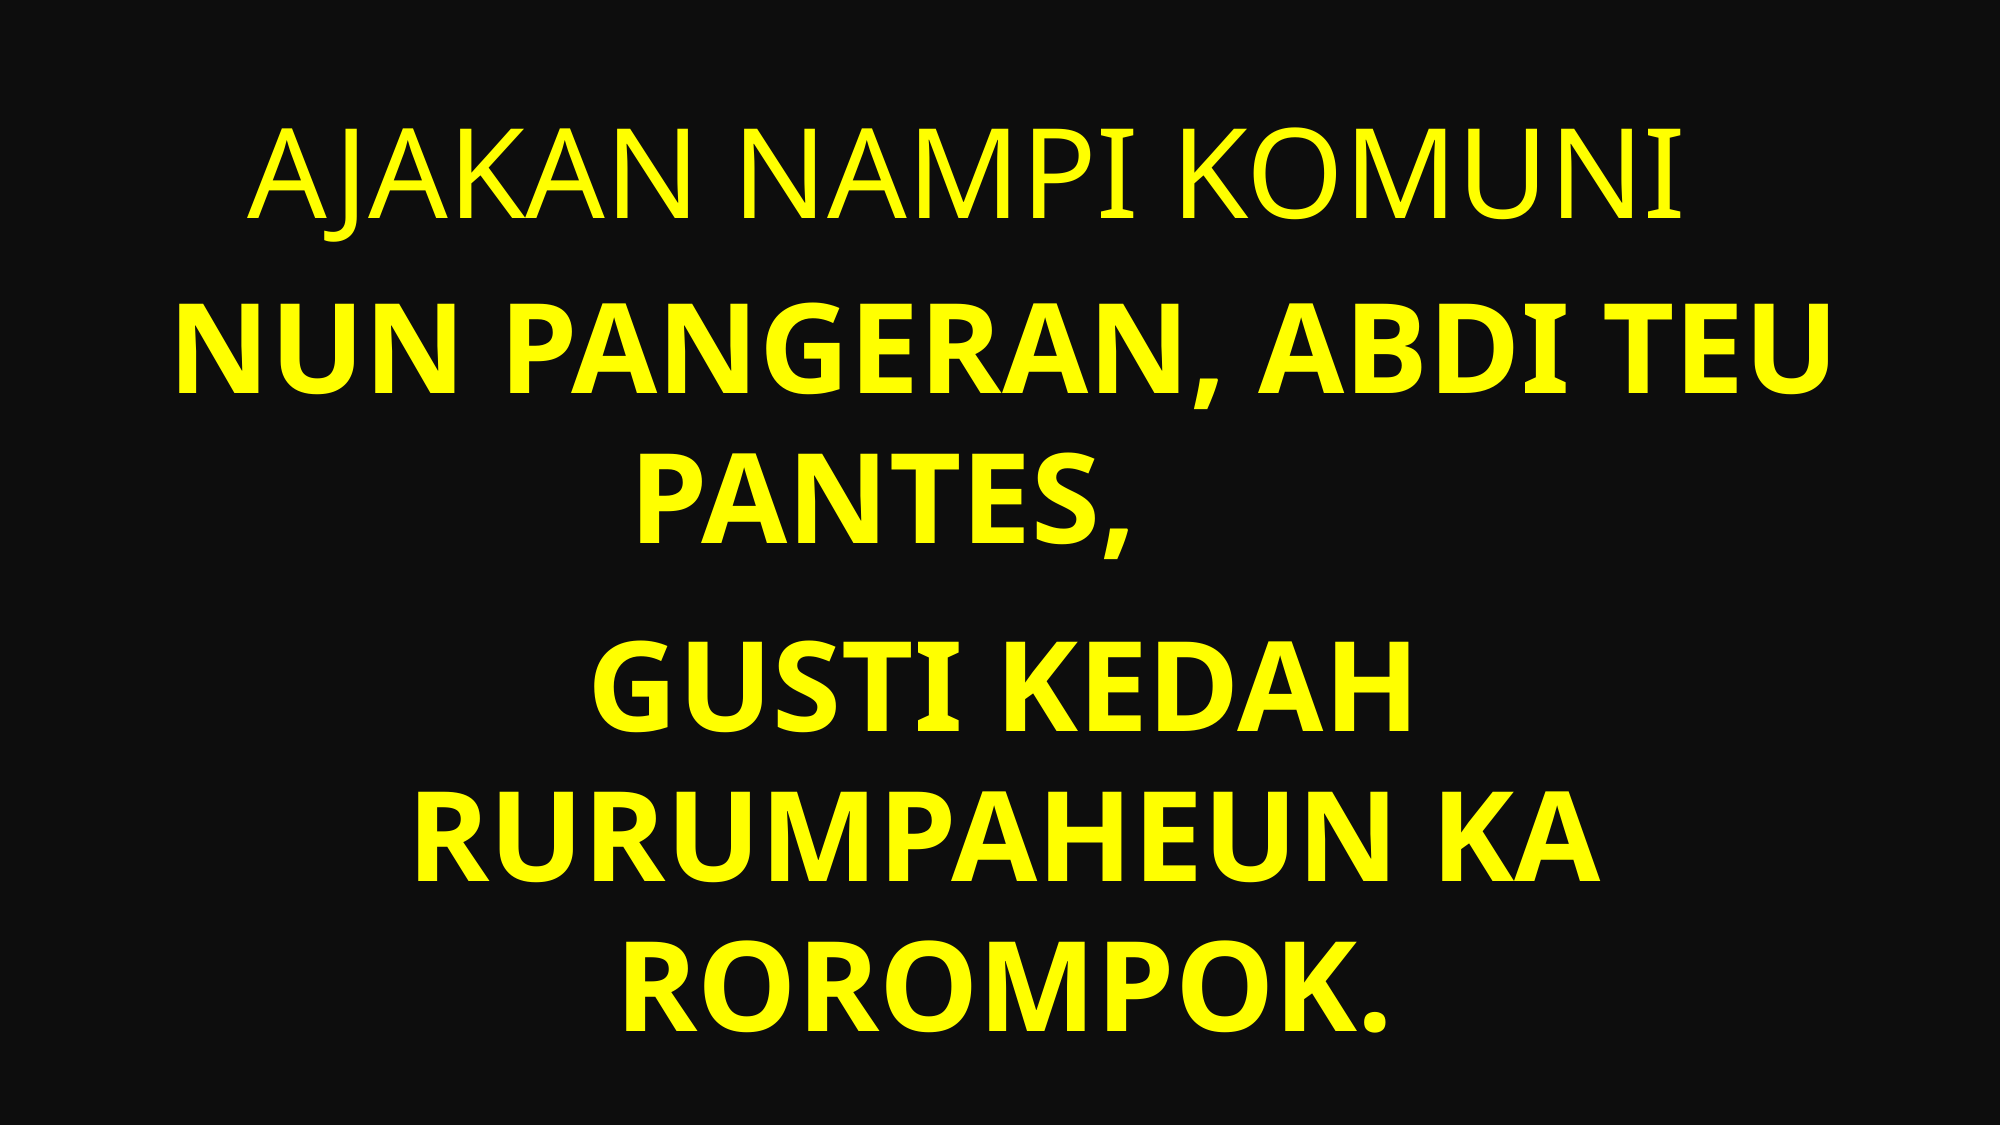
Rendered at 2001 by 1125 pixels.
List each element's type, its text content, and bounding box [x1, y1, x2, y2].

list Nun Pangeran, abdi teu pantes, Gusti kedah rurumpaheun ka rorompok. [86, 318, 1922, 1007]
title Ajakan Nampi Komuni [232, 53, 1776, 284]
